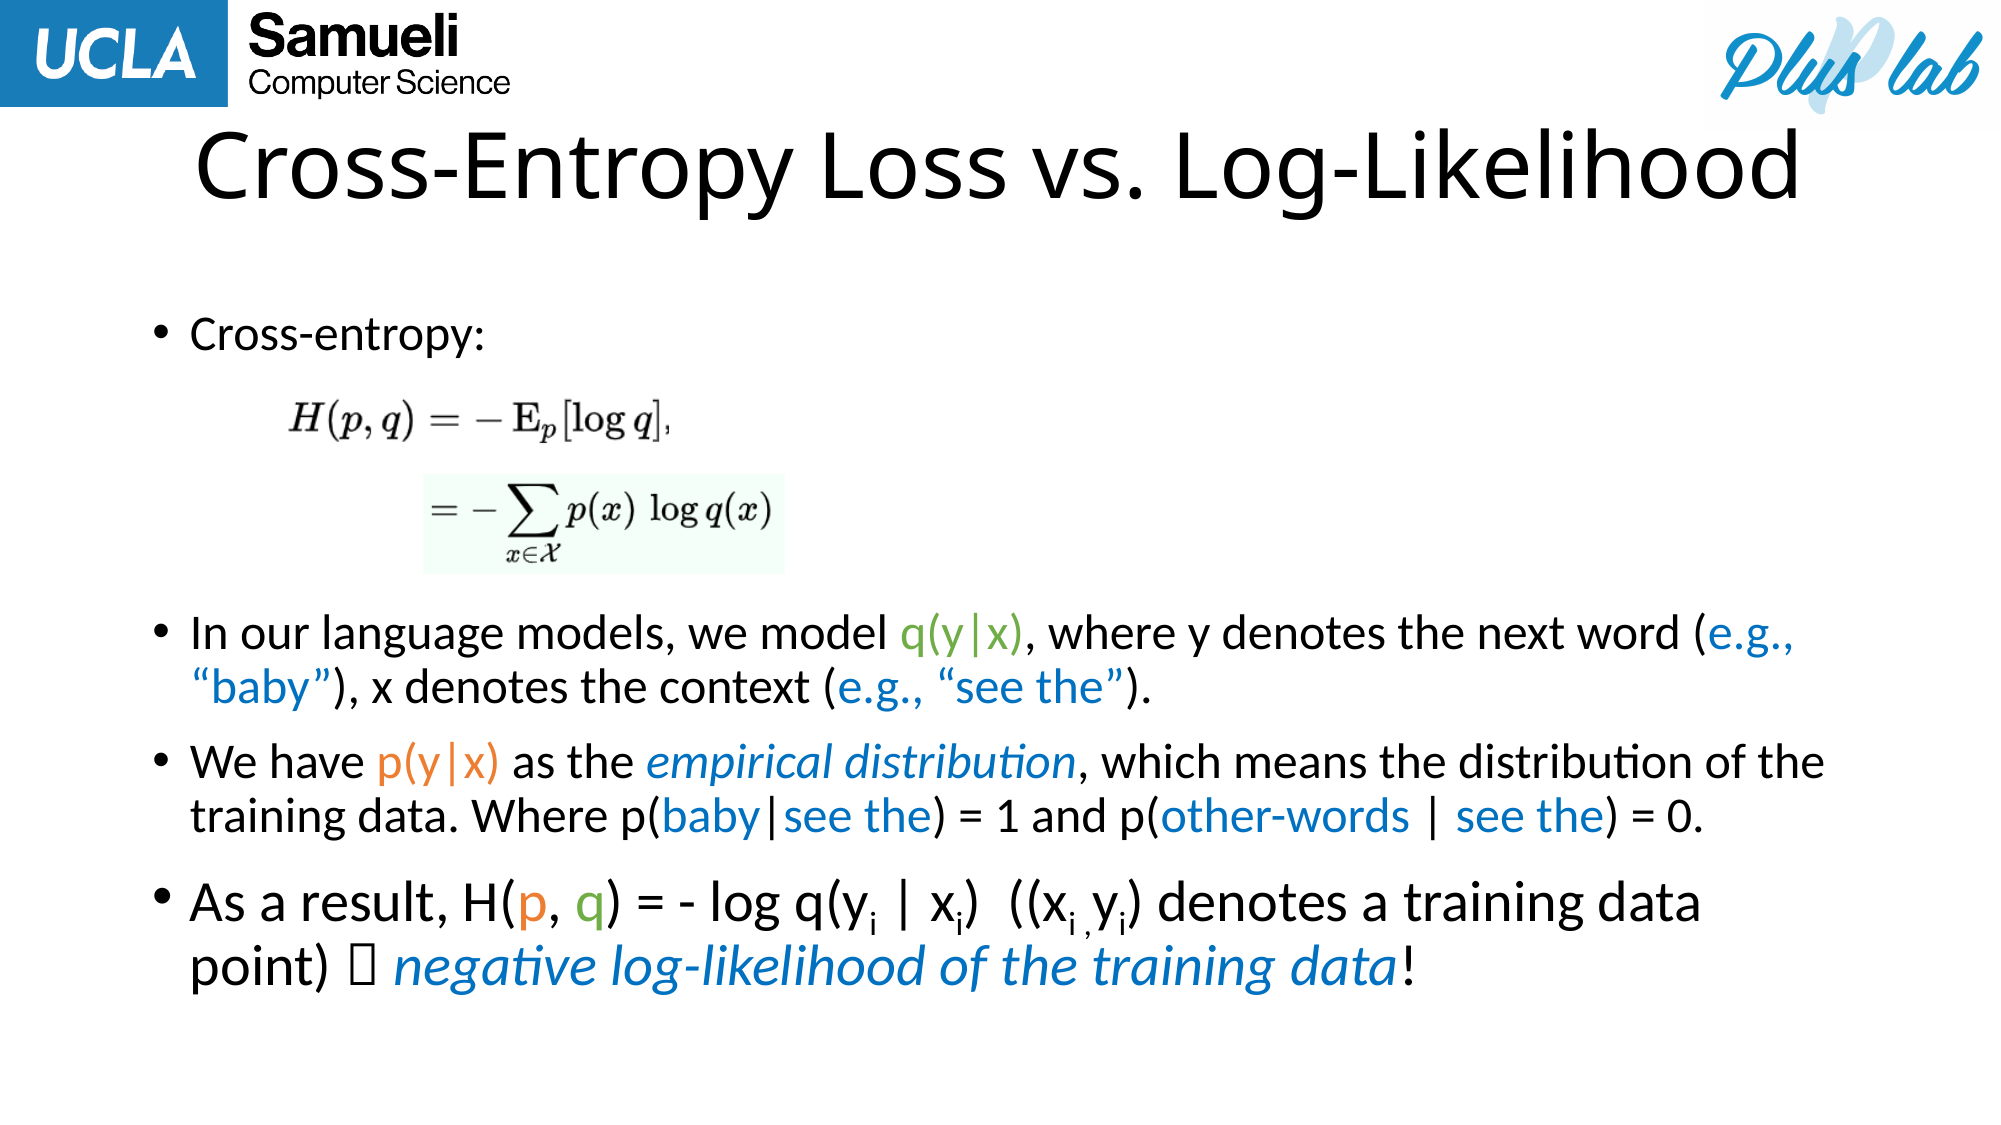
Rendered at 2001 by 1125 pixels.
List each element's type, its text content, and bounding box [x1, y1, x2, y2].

picture [0, 0, 510, 107]
picture [1703, 0, 2000, 132]
picture [280, 378, 669, 460]
picture [423, 474, 785, 574]
list Cross-entropy: In our language models, we model q(y|x), where y denotes the next word (e.g., “baby”), x denotes the context (e.g., “see the”). We have p(y|x) as the empirical distribution, which means the distribution of the training data. Where p(baby|see the) = 1 and p(other-words | see the) = 0. As a result, H(p, q) = - log q(yi | xi) ((xi ,yi) denotes a training data point)  negative log-likelihood of the training data! [137, 299, 1863, 1014]
title Cross-Entropy Loss vs. Log-Likelihood [137, 59, 1863, 278]
